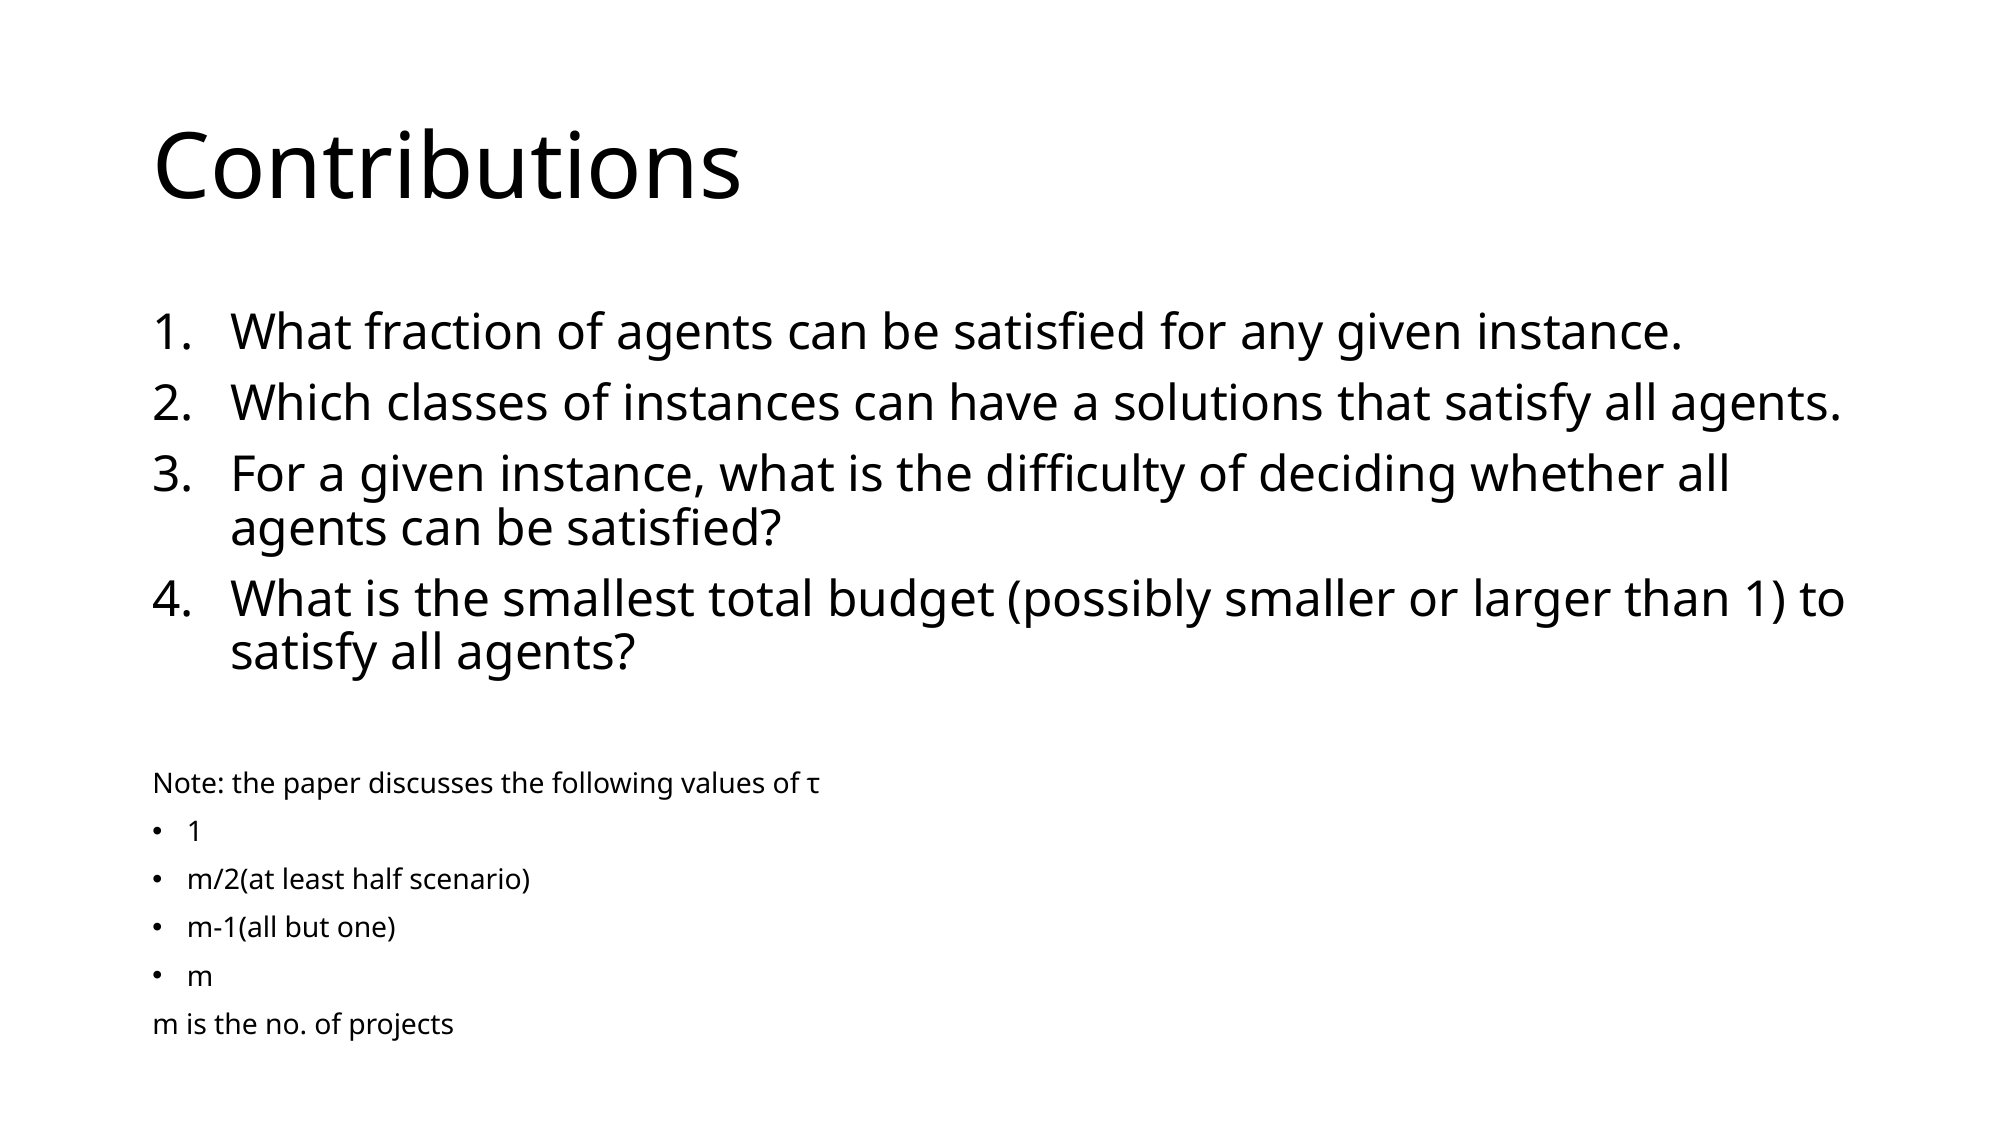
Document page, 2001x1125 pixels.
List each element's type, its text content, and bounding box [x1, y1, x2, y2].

title Contributions [137, 59, 1863, 278]
list What fraction of agents can be satisfied for any given instance. Which classes of instances can have a solutions that satisfy all agents. For a given instance, what is the difficulty of deciding whether all agents can be satisfied? What is the smallest total budget (possibly smaller or larger than 1) to satisfy all agents? Note: the paper discusses the following values of τ 1 m/2(at least half scenario) m-1(all but one) m m is the no. of projects [137, 299, 1863, 1084]
